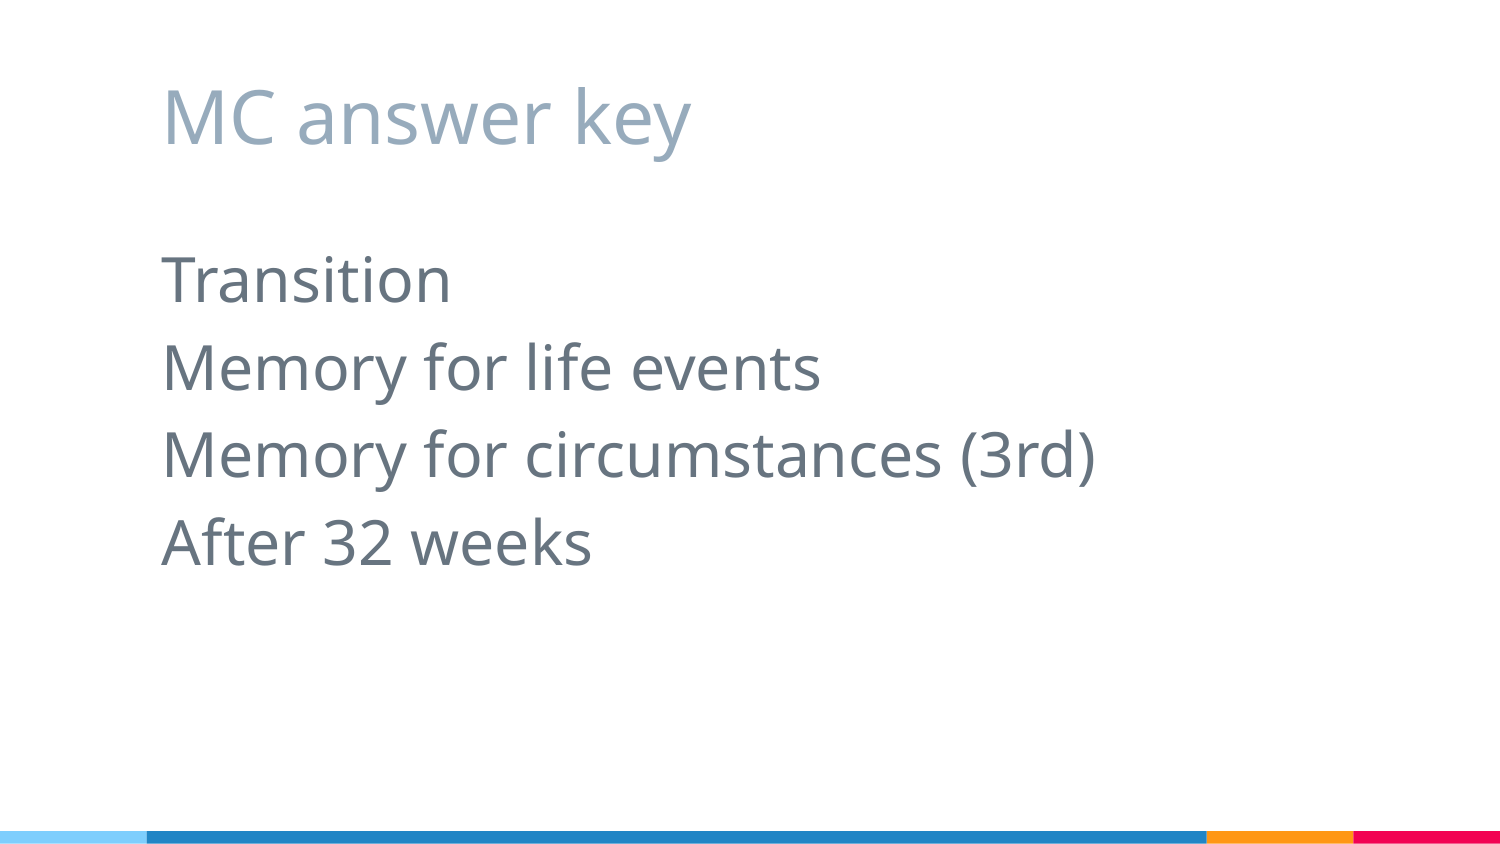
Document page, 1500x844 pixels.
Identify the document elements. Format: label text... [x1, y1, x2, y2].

list Transition Memory for life events Memory for circumstances (3rd) After 32 weeks [146, 225, 1207, 809]
title MC answer key [146, 33, 1207, 175]
